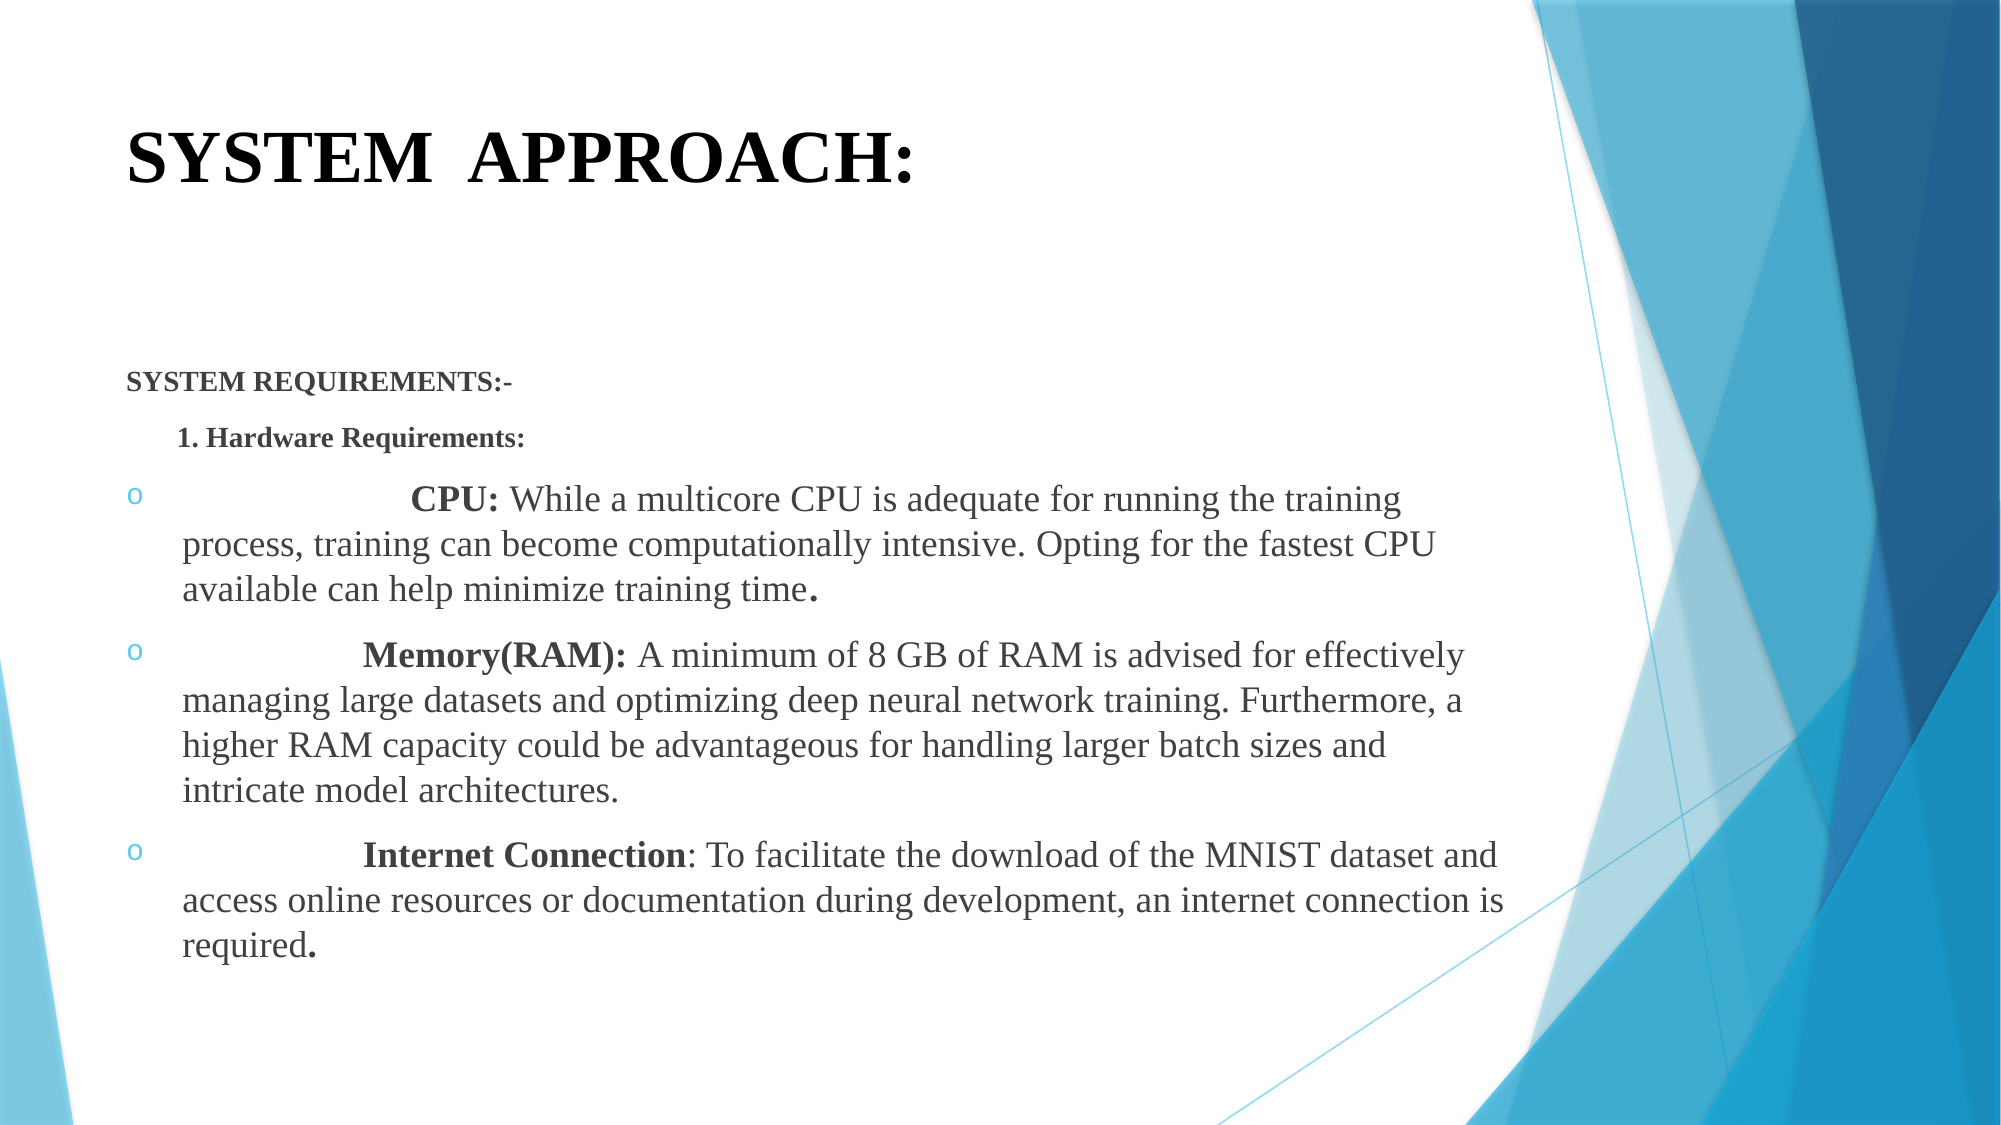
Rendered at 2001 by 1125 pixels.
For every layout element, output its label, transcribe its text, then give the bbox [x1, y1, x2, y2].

list SYSTEM REQUIREMENTS:- 1. Hardware Requirements: CPU: While a multicore CPU is adequate for running the training process, training can become computationally intensive. Opting for the fastest CPU available can help minimize training time. Memory(RAM): A minimum of 8 GB of RAM is advised for effectively managing large datasets and optimizing deep neural network training. Furthermore, a higher RAM capacity could be advantageous for handling larger batch sizes and intricate model architectures. Internet Connection: To facilitate the download of the MNIST dataset and access online resources or documentation during development, an internet connection is required. [111, 354, 1522, 992]
title SYSTEM APPROACH: [111, 99, 1522, 317]
